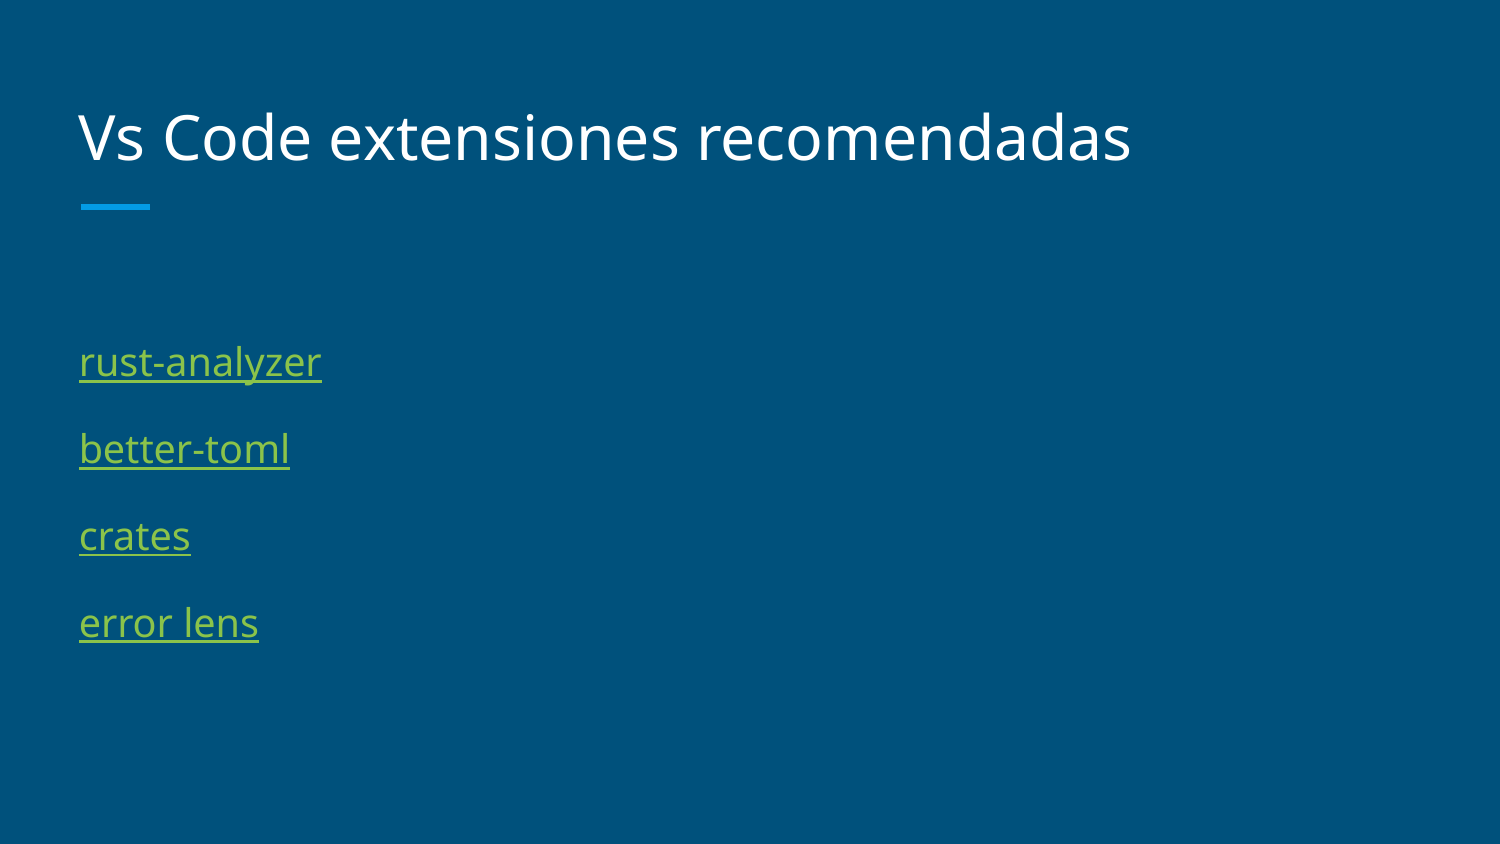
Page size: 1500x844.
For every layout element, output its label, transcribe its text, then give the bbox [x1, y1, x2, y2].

title Vs Code extensiones recomendadas [63, 75, 1437, 188]
list rust-analyzer better-toml crates error lens [63, 244, 1437, 789]
